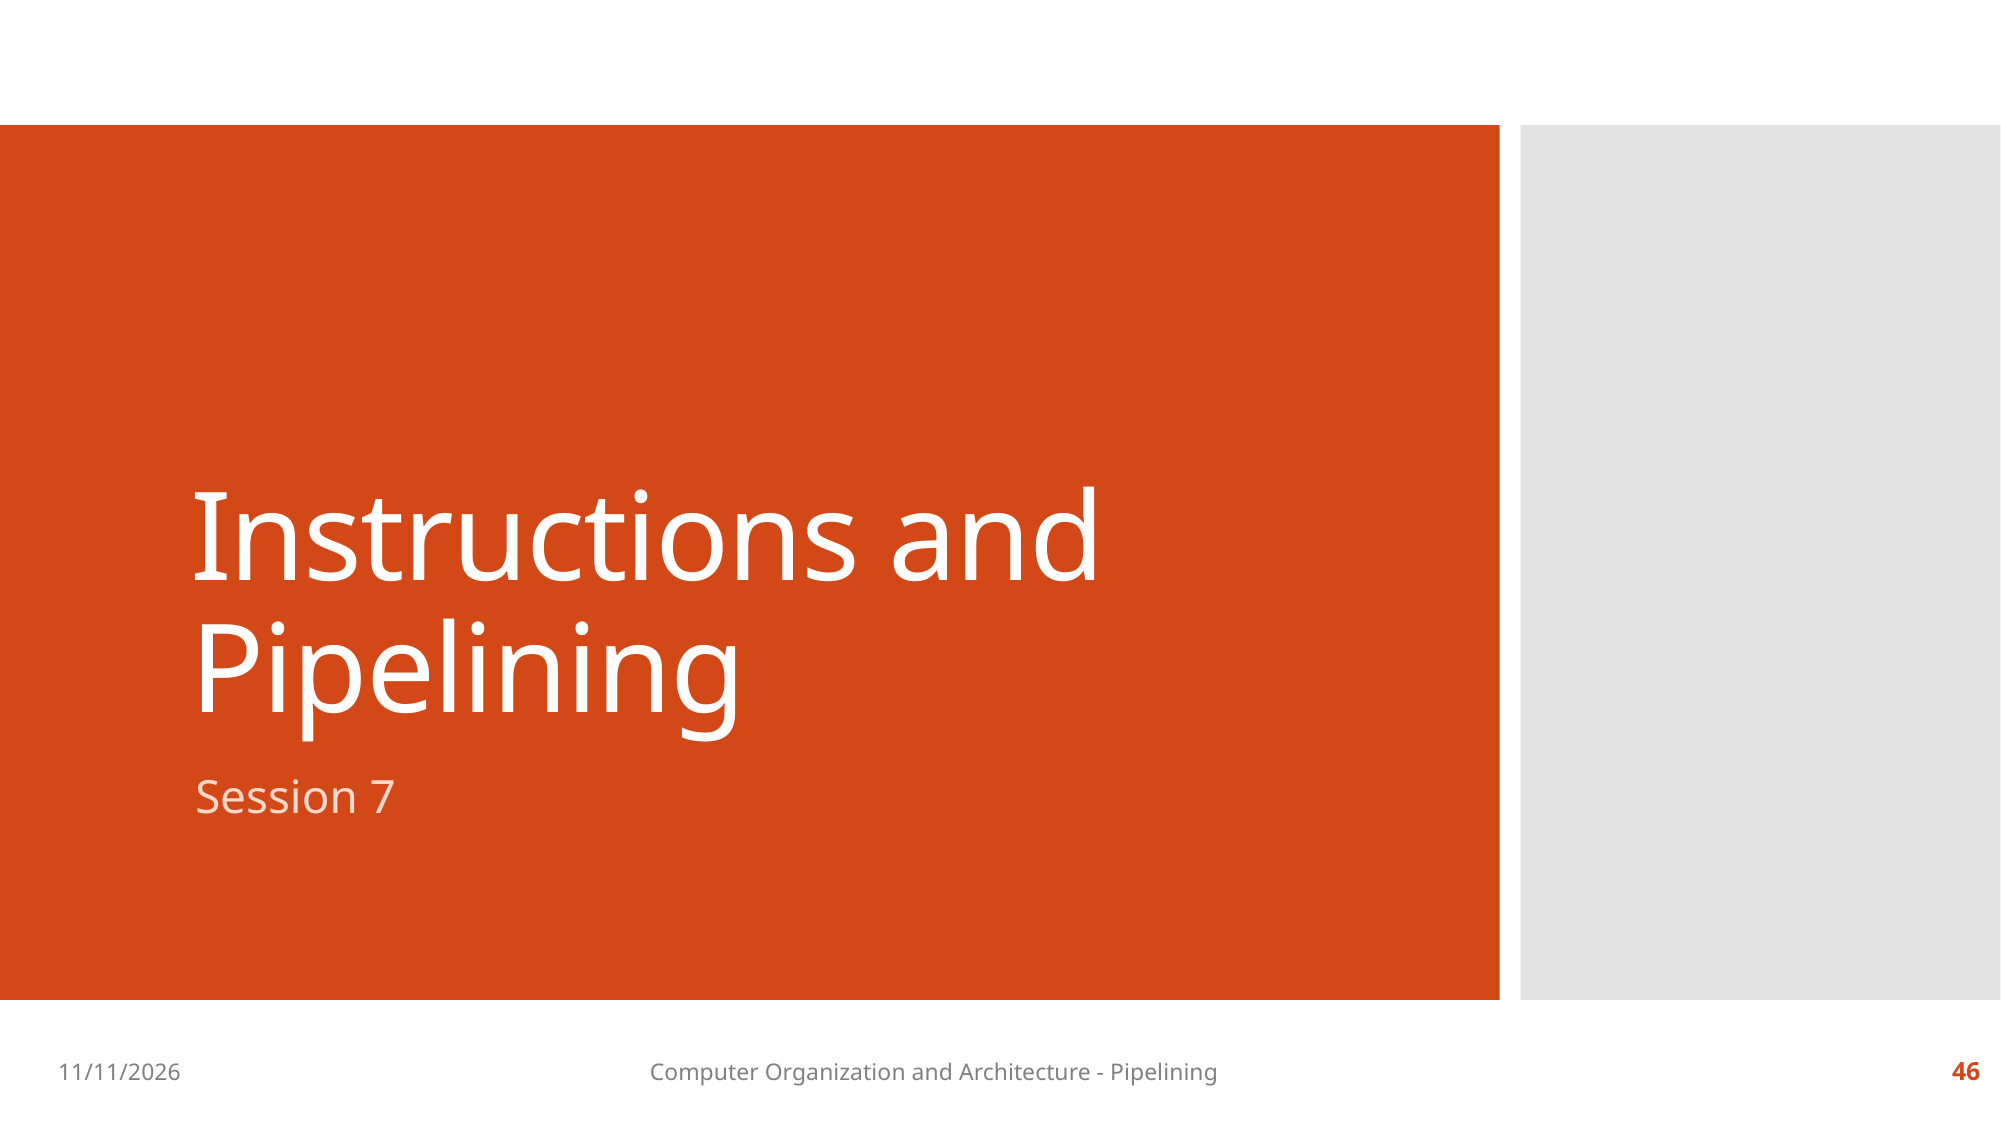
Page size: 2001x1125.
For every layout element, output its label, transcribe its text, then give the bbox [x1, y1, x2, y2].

footer Computer Organization and Architecture - Pipelining [634, 1042, 1605, 1103]
title Instructions and Pipelining [175, 213, 1376, 747]
subtitle Session 7 [180, 766, 1381, 917]
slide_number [43, 1042, 493, 1103]
slide_number 46 [1744, 1042, 1996, 1103]
